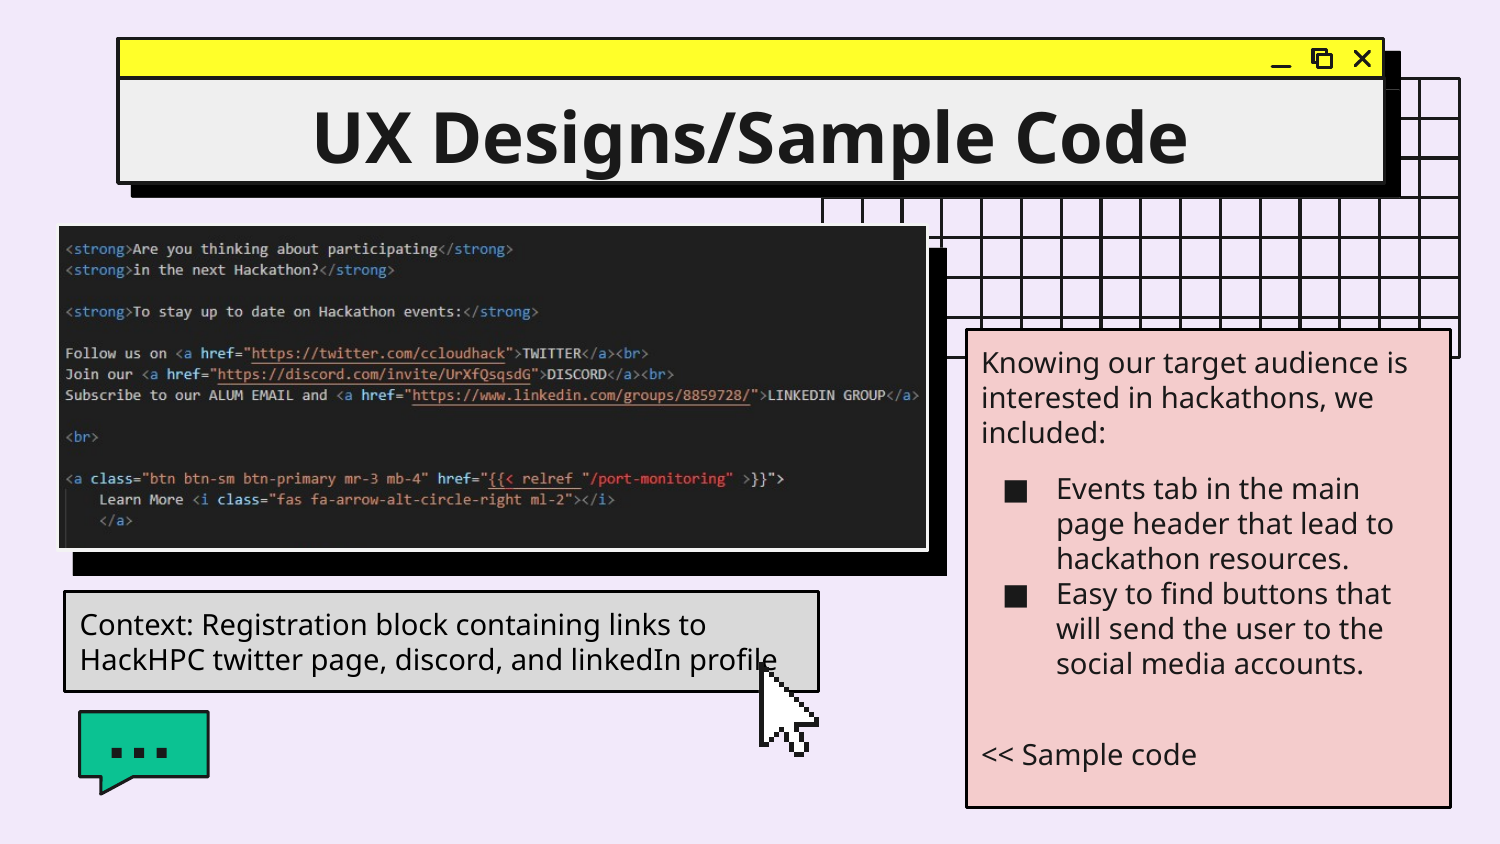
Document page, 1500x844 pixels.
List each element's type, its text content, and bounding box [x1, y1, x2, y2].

list Knowing our target audience is interested in hackathons, we included: Events tab in the main page header that lead to hackathon resources. Easy to find buttons that will send the user to the social media accounts. << Sample code [966, 329, 1451, 808]
text_box Context: Registration block containing links to HackHPC twitter page, discord, and linkedIn profile [64, 591, 819, 692]
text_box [117, 38, 1385, 183]
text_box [758, 662, 819, 757]
picture [58, 225, 927, 549]
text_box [79, 711, 209, 777]
